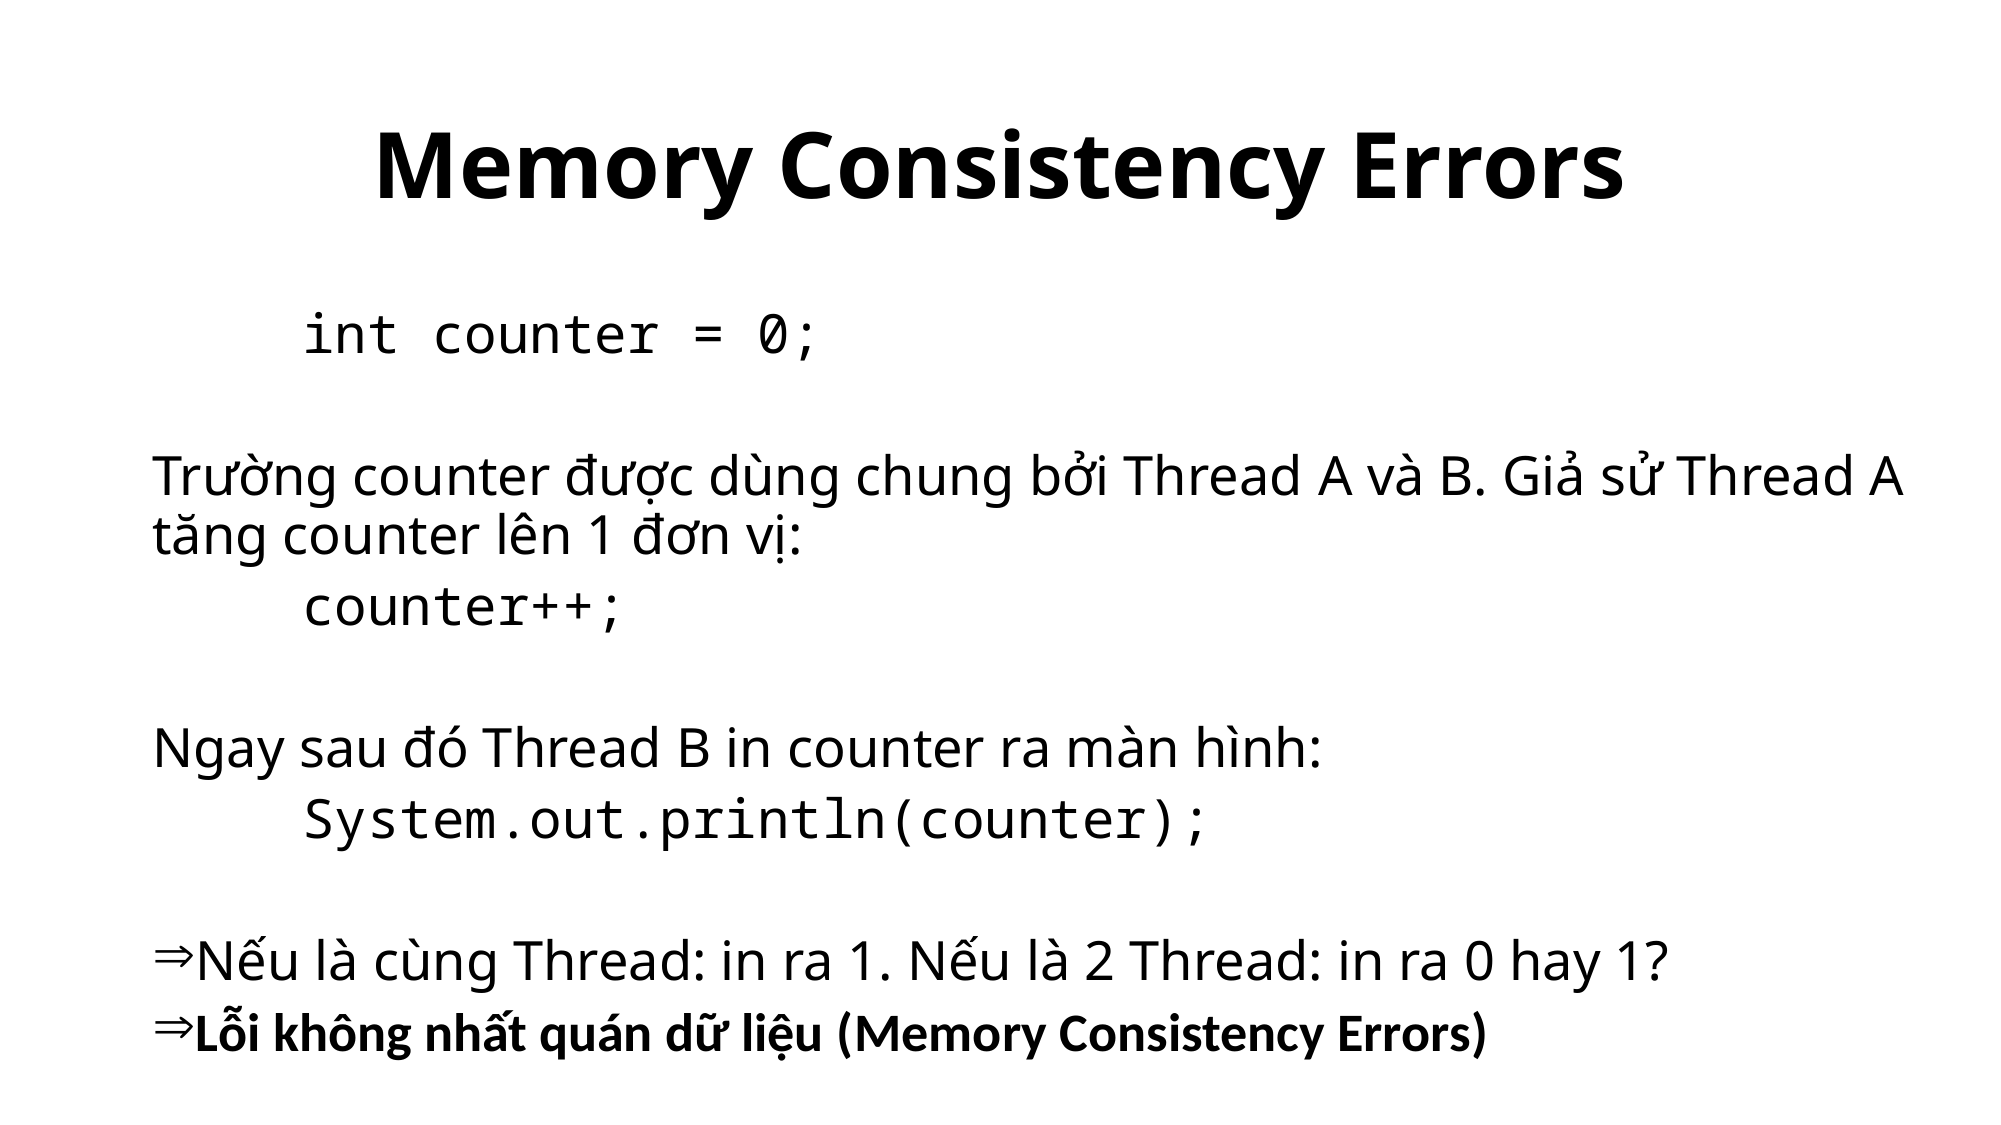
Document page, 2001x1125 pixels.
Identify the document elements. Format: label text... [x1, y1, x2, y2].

title Memory Consistency Errors [137, 59, 1863, 278]
list int counter = 0; Trường counter được dùng chung bởi Thread A và B. Giả sử Thread A tăng counter lên 1 đơn vị: counter++; Ngay sau đó Thread B in counter ra màn hình: System.out.println(counter); Nếu là cùng Thread: in ra 1. Nếu là 2 Thread: in ra 0 hay 1? Lỗi không nhất quán dữ liệu (Memory Consistency Errors) [137, 299, 1980, 1125]
